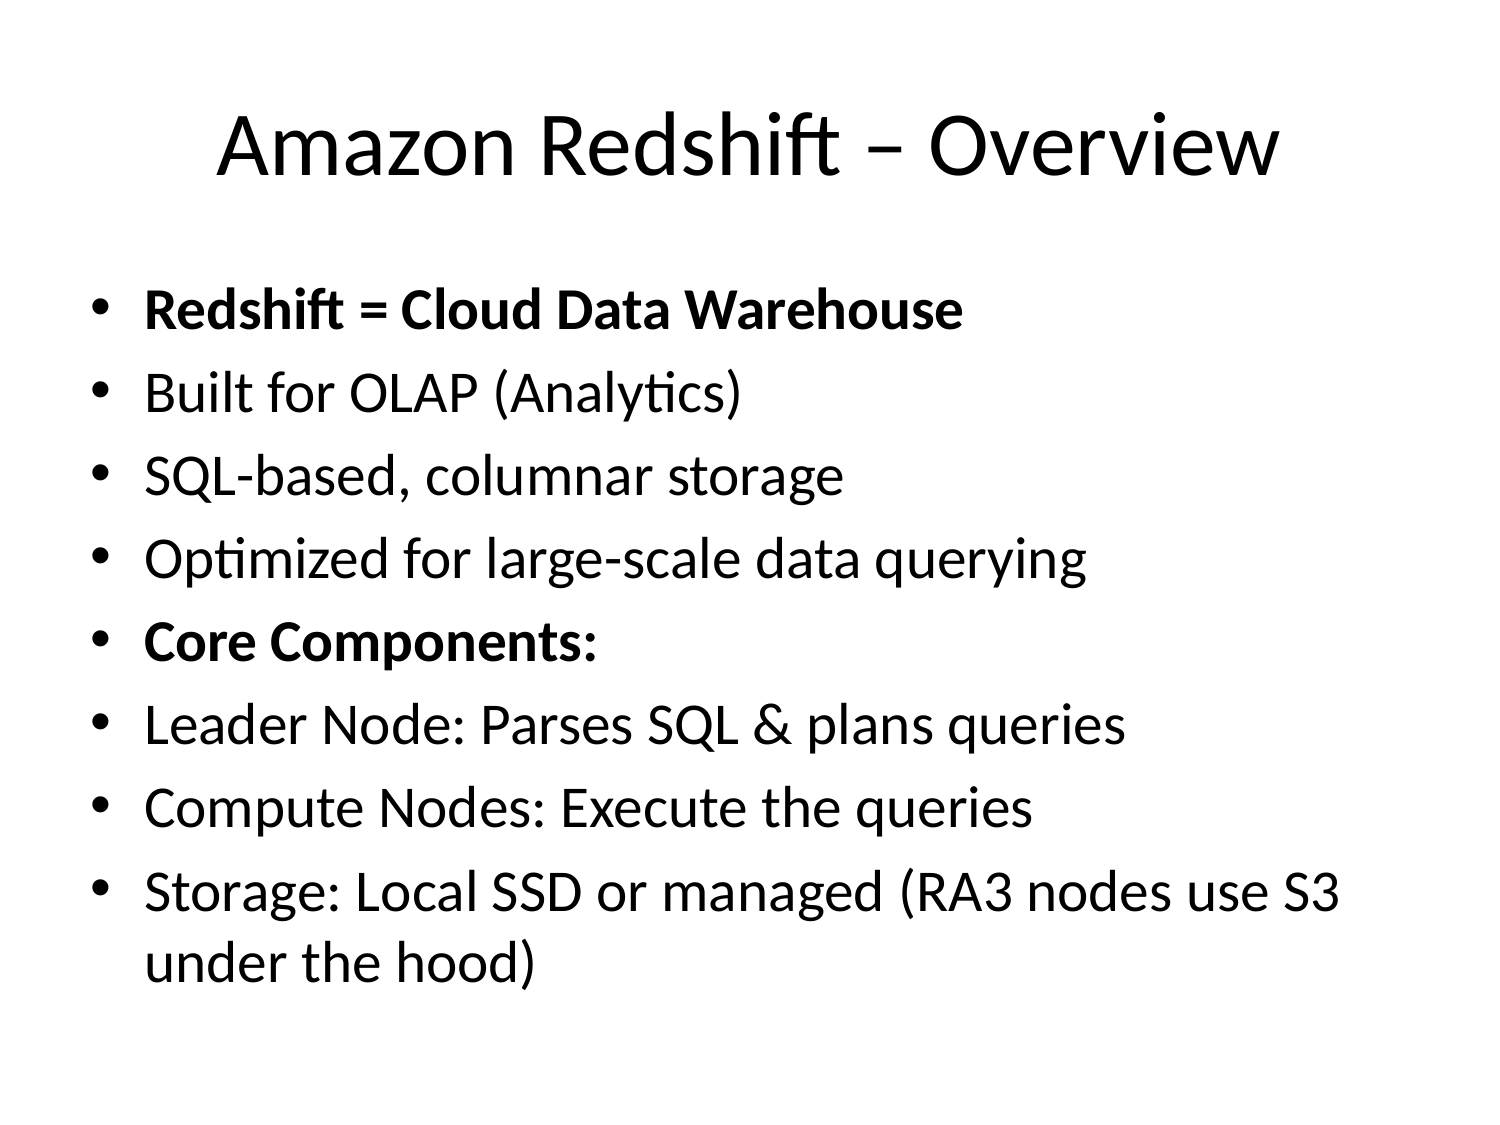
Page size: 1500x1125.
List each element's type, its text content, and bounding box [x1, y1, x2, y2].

title Amazon Redshift – Overview [75, 45, 1425, 233]
list Redshift = Cloud Data Warehouse Built for OLAP (Analytics) SQL-based, columnar storage Optimized for large-scale data querying Core Components: Leader Node: Parses SQL & plans queries Compute Nodes: Execute the queries Storage: Local SSD or managed (RA3 nodes use S3 under the hood) [75, 262, 1425, 1005]
